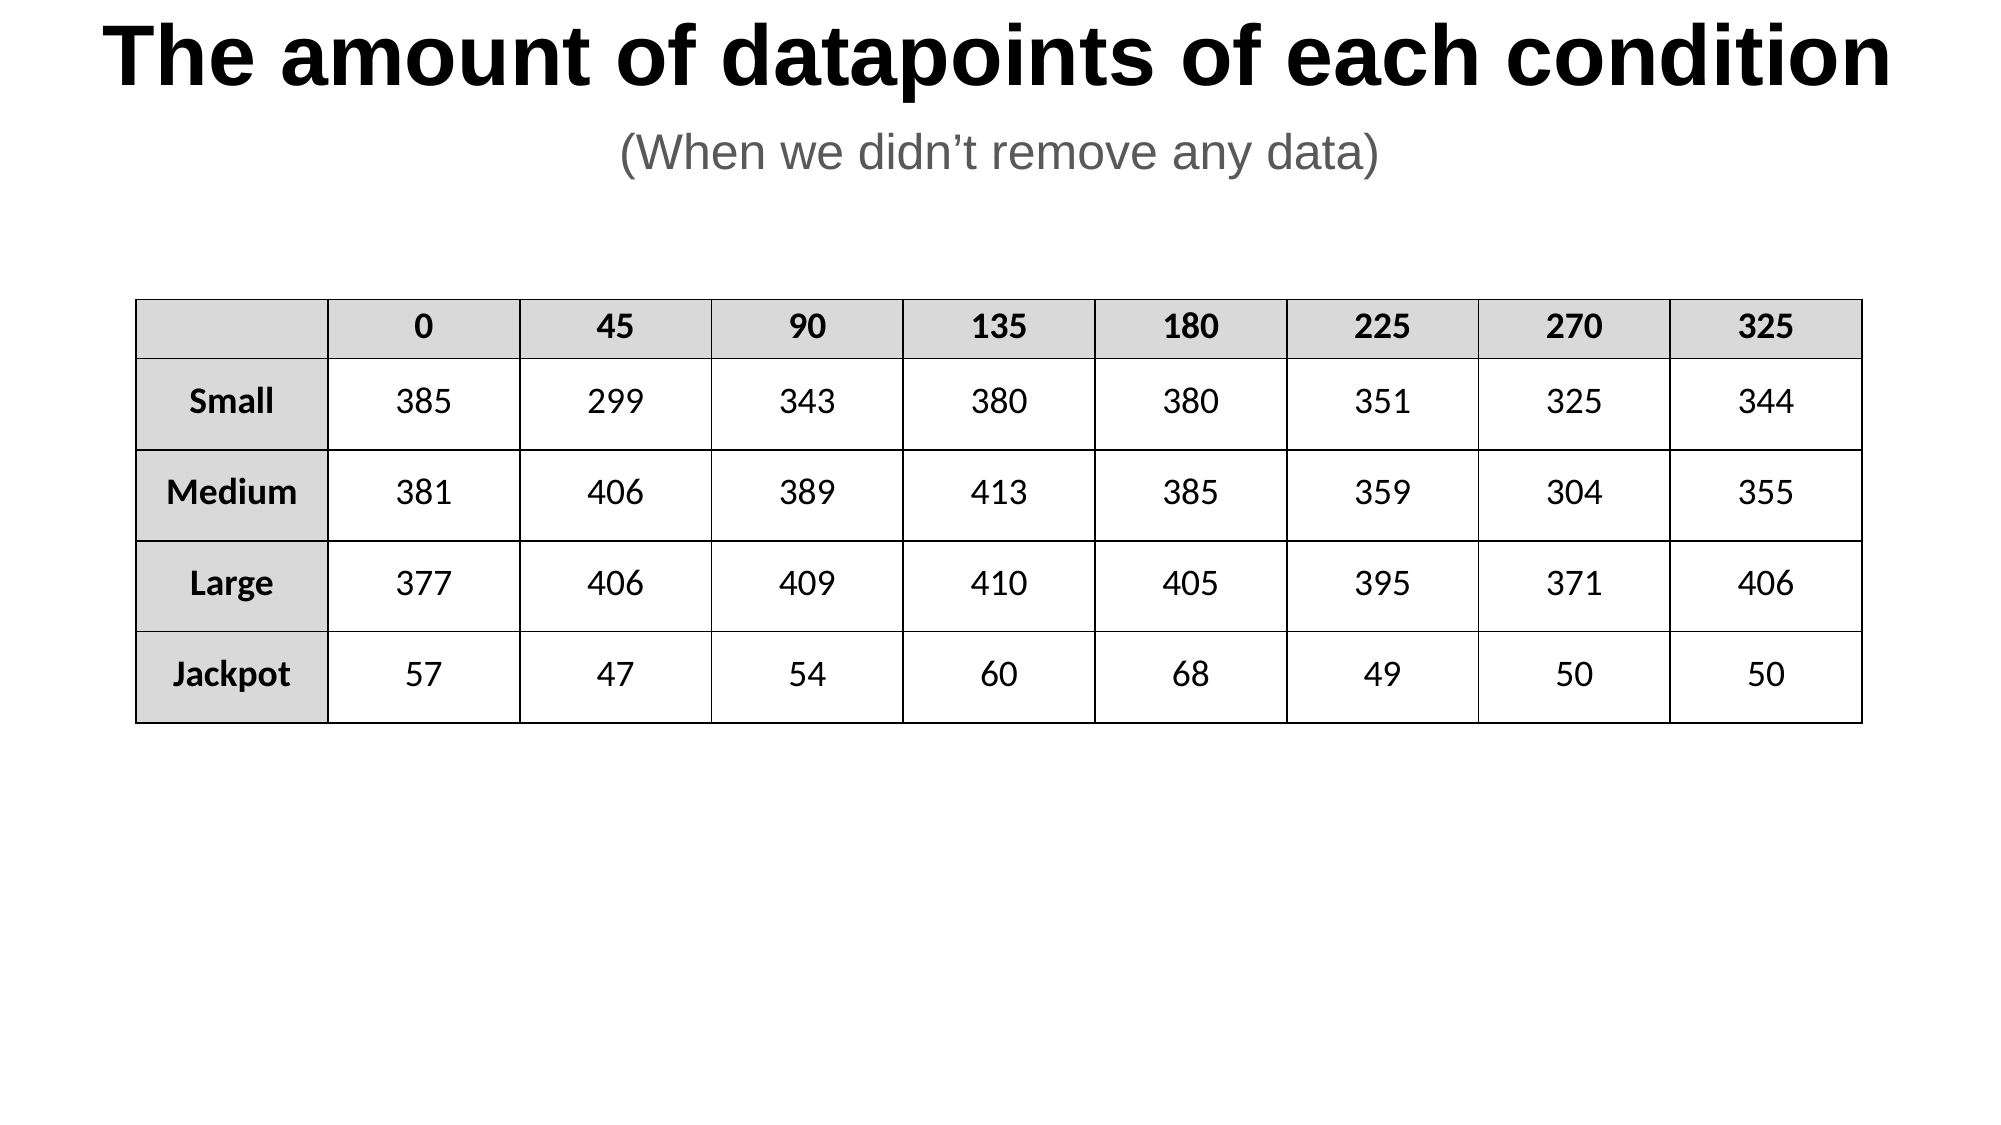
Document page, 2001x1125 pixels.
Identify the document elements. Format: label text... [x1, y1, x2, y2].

table_cell 49 [1288, 632, 1478, 722]
table_cell 325 [1479, 359, 1669, 449]
table_cell 299 [521, 359, 711, 449]
table_header 180 [1096, 300, 1286, 358]
table_cell 377 [329, 542, 519, 631]
table_cell 355 [1671, 451, 1861, 540]
table_header 225 [1288, 300, 1478, 358]
table_cell 385 [329, 359, 519, 449]
table_cell 371 [1479, 542, 1669, 631]
table_cell 410 [904, 542, 1094, 631]
table_cell 351 [1288, 359, 1478, 449]
table_cell 406 [521, 542, 711, 631]
table_cell 406 [1671, 542, 1861, 631]
table_header 45 [521, 300, 711, 358]
table_cell 359 [1288, 451, 1478, 540]
table_cell 413 [904, 451, 1094, 540]
table_cell 68 [1096, 632, 1286, 722]
table_cell 385 [1096, 451, 1286, 540]
table_header 270 [1479, 300, 1669, 358]
table_cell Medium [137, 451, 327, 540]
table_cell 50 [1671, 632, 1861, 722]
table_cell 54 [712, 632, 902, 722]
table_cell 344 [1671, 359, 1861, 449]
table_cell 304 [1479, 451, 1669, 540]
table_cell Small [137, 359, 327, 449]
table_cell 60 [904, 632, 1094, 722]
table_cell 381 [329, 451, 519, 540]
table_cell 47 [521, 632, 711, 722]
table_cell 57 [329, 632, 519, 722]
table_cell 395 [1288, 542, 1478, 631]
table_header 135 [904, 300, 1094, 358]
table_cell 389 [712, 451, 902, 540]
table_cell Large [137, 542, 327, 631]
table_cell 405 [1096, 542, 1286, 631]
table_cell 406 [521, 451, 711, 540]
table_cell 343 [712, 359, 902, 449]
table_cell 409 [712, 542, 902, 631]
table_cell 380 [1096, 359, 1286, 449]
title The amount of datapoints of each condition [0, 3, 2000, 112]
table_cell 50 [1479, 632, 1669, 722]
table_header 90 [712, 300, 902, 358]
table_header 325 [1671, 300, 1861, 358]
table_header [137, 300, 327, 358]
table_cell Jackpot [137, 632, 327, 722]
table_cell 380 [904, 359, 1094, 449]
table_header 0 [329, 300, 519, 358]
text_box (When we didn’t remove any data) [483, 111, 1517, 187]
